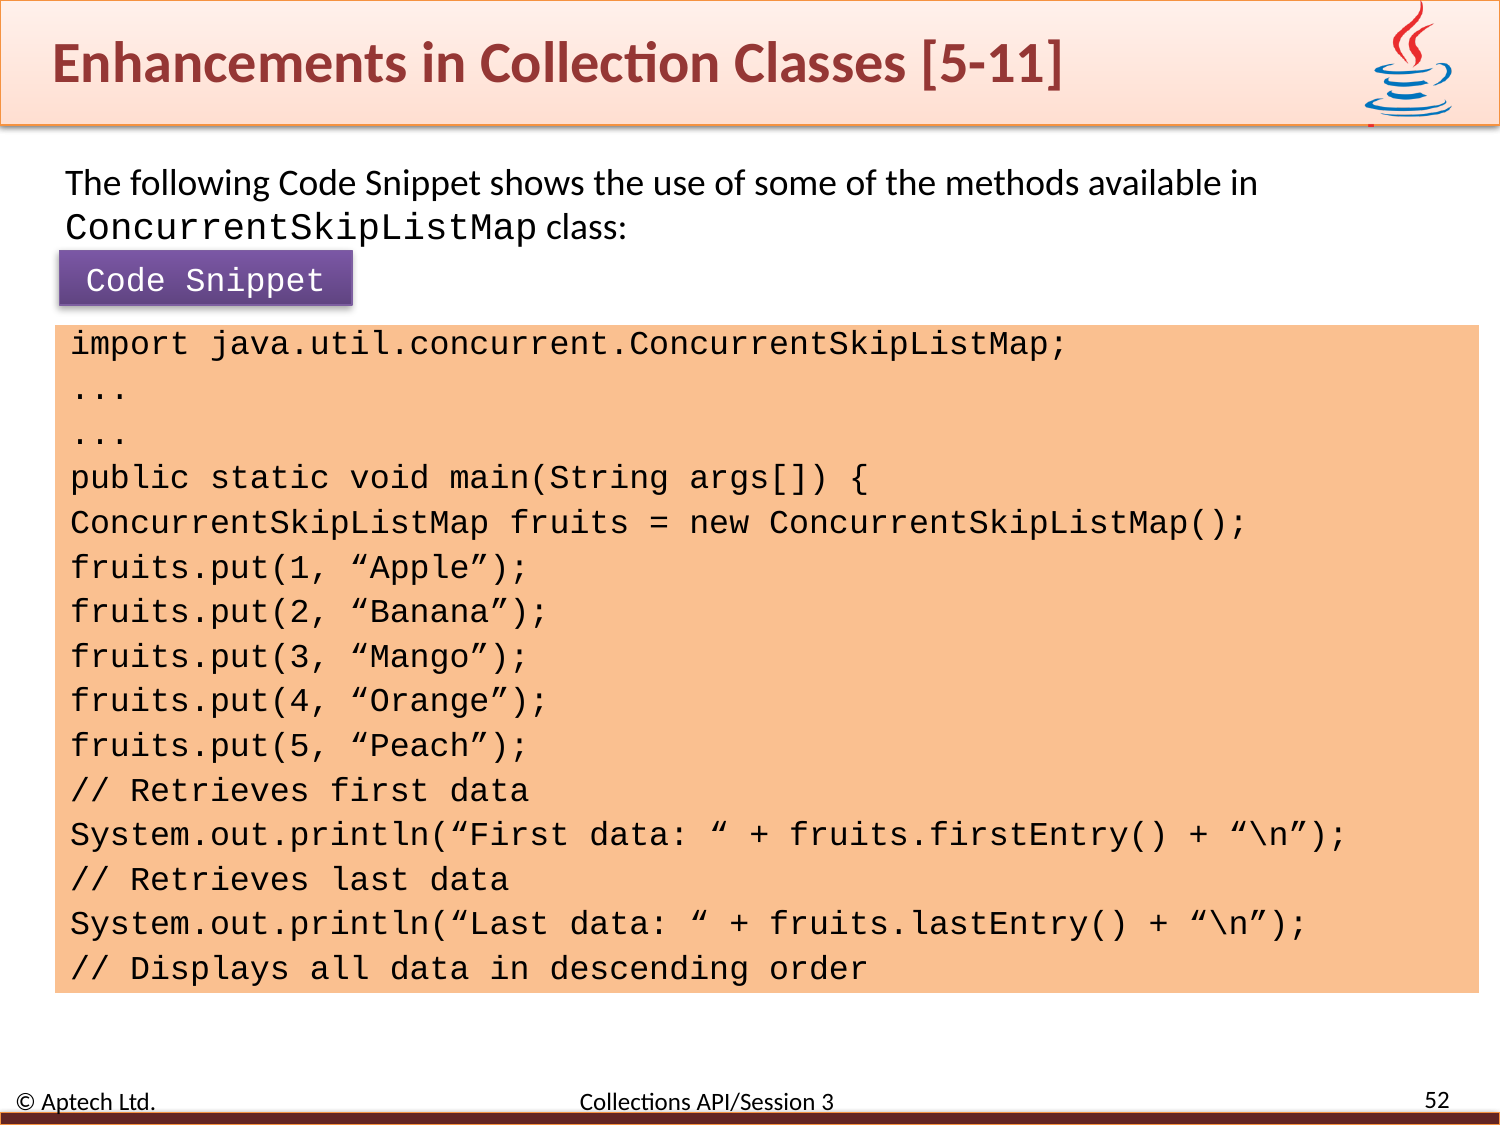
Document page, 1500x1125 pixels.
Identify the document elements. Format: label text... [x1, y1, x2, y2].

footer © Aptech Ltd. Collections API/Session 3 [0, 1087, 1325, 1113]
picture [1362, 0, 1454, 127]
text_box import java.util.concurrent.ConcurrentSkipListMap; ... ... public static void main(String args[]) { ConcurrentSkipListMap fruits = new ConcurrentSkipListMap(); fruits.put(1, “Apple”); fruits.put(2, “Banana”); fruits.put(3, “Mango”); fruits.put(4, “Orange”); fruits.put(5, “Peach”); // Retrieves first data System.out.println(“First data: “ + fruits.firstEntry() + “\n”); // Retrieves last data System.out.println(“Last data: “ + fruits.lastEntry() + “\n”); // Displays all data in descending order [55, 325, 1479, 993]
list The following Code Snippet shows the use of some of the methods available in ConcurrentSkipListMap class: [49, 149, 1463, 1013]
title Enhancements in Collection Classes [5-11] [37, 24, 1288, 93]
slide_number 52 [1337, 1084, 1465, 1113]
text_box Code Snippet [59, 250, 353, 306]
